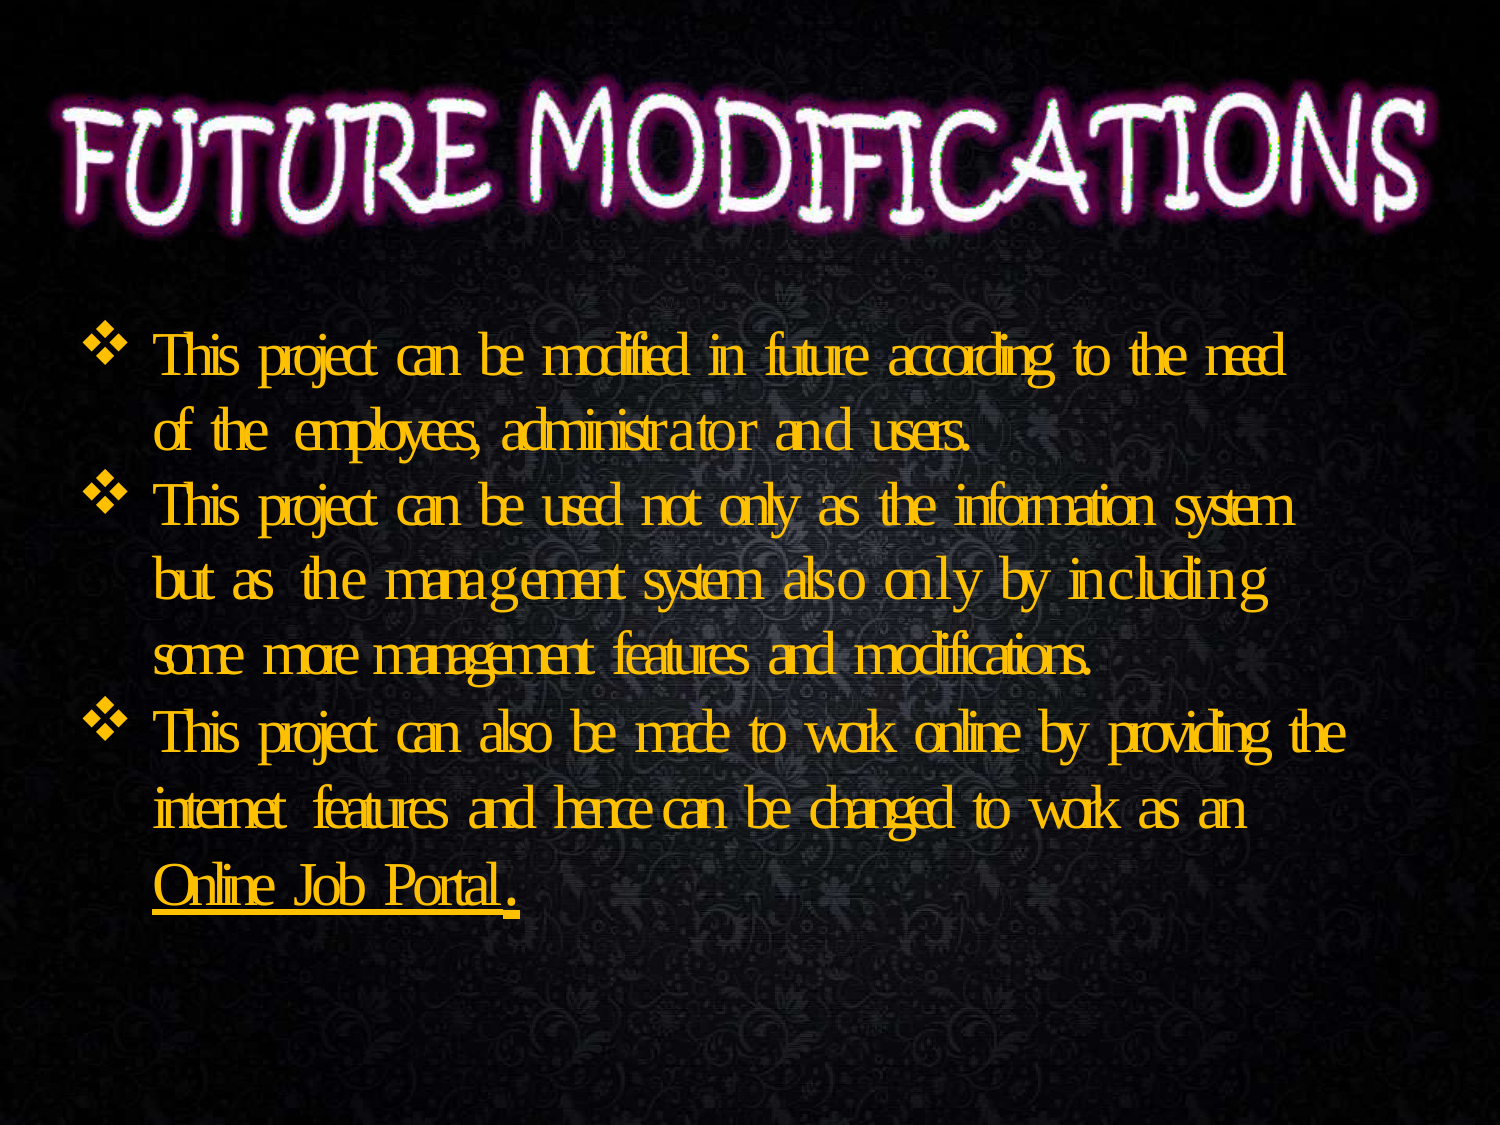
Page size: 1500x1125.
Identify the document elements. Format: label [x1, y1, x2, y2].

text_box [0, 0, 1500, 1125]
